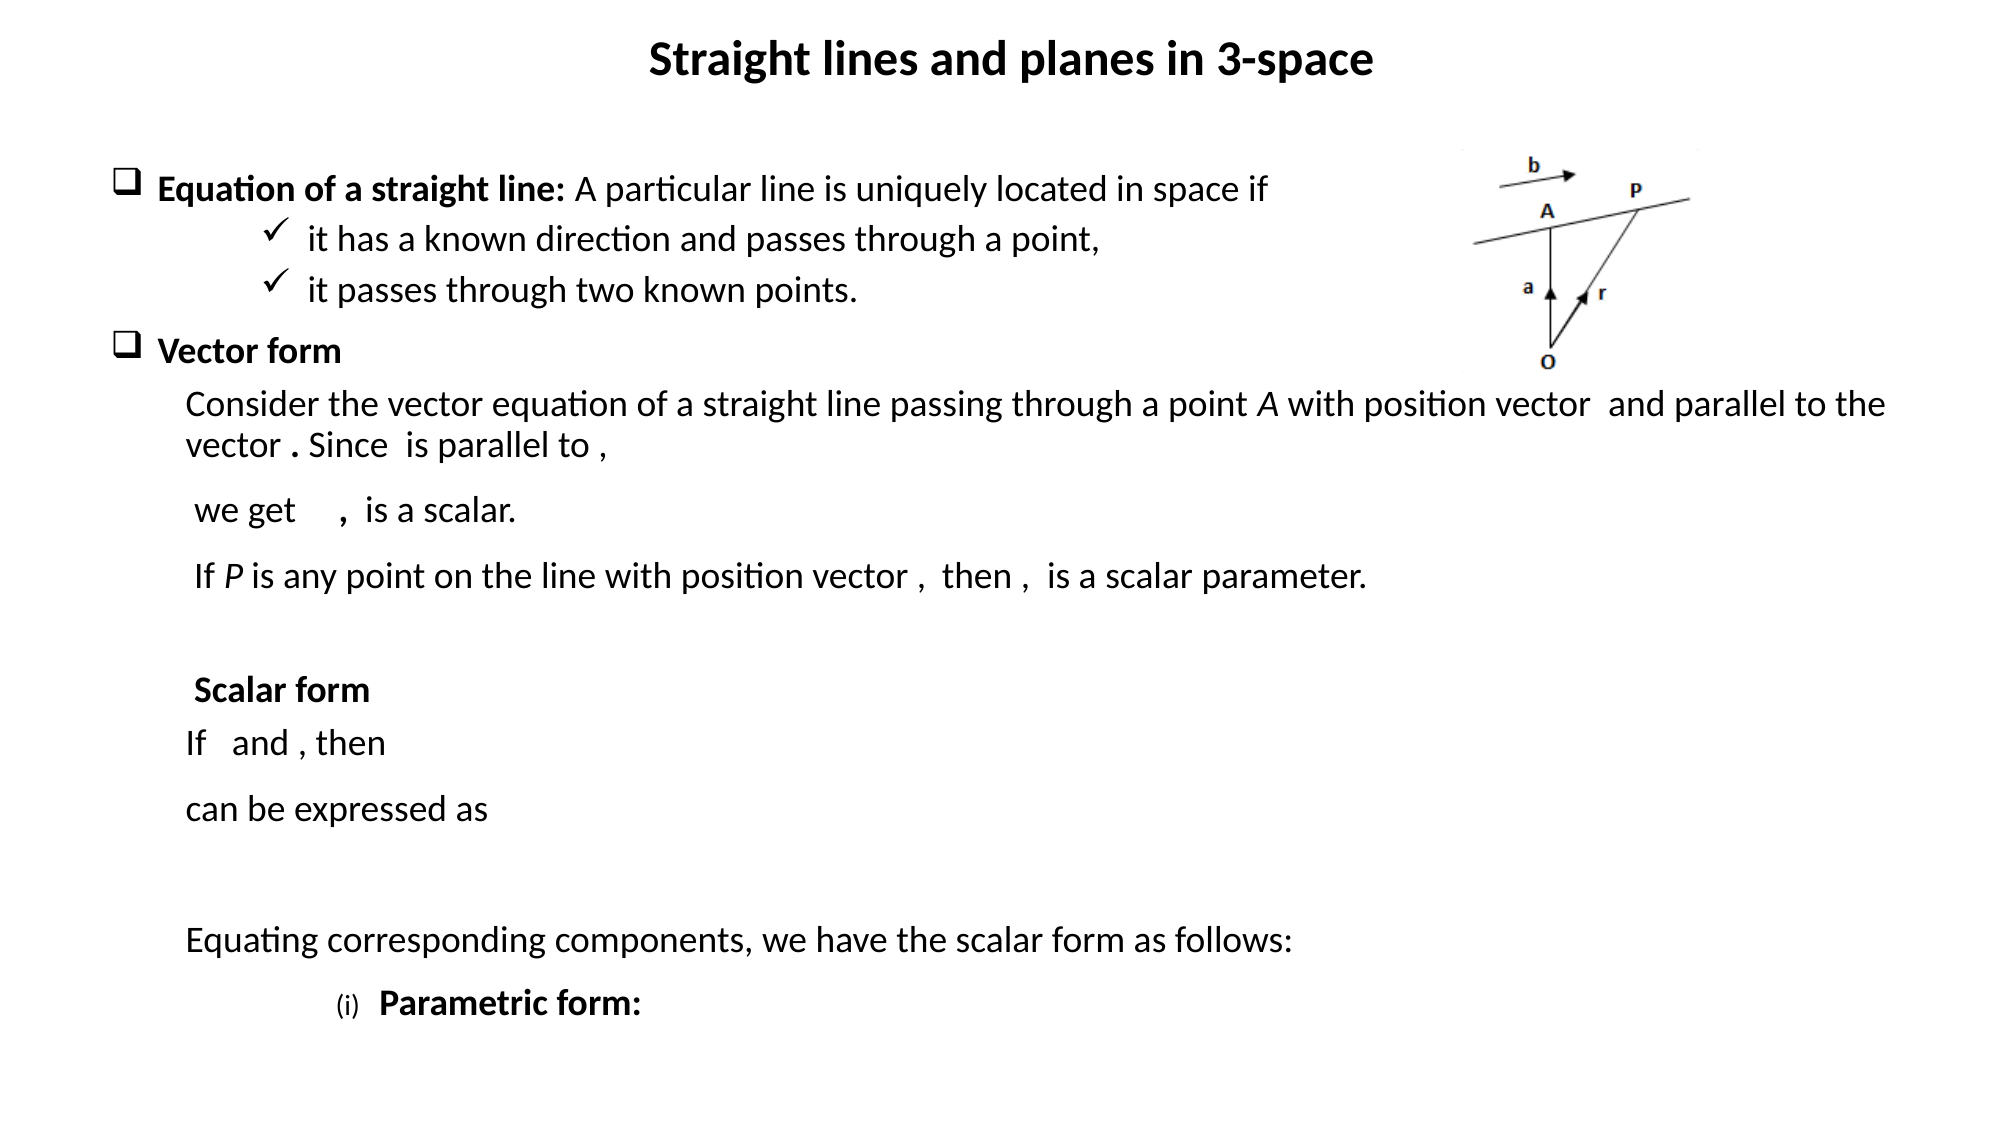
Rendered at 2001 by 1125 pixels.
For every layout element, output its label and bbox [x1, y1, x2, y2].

picture [1462, 149, 1699, 374]
